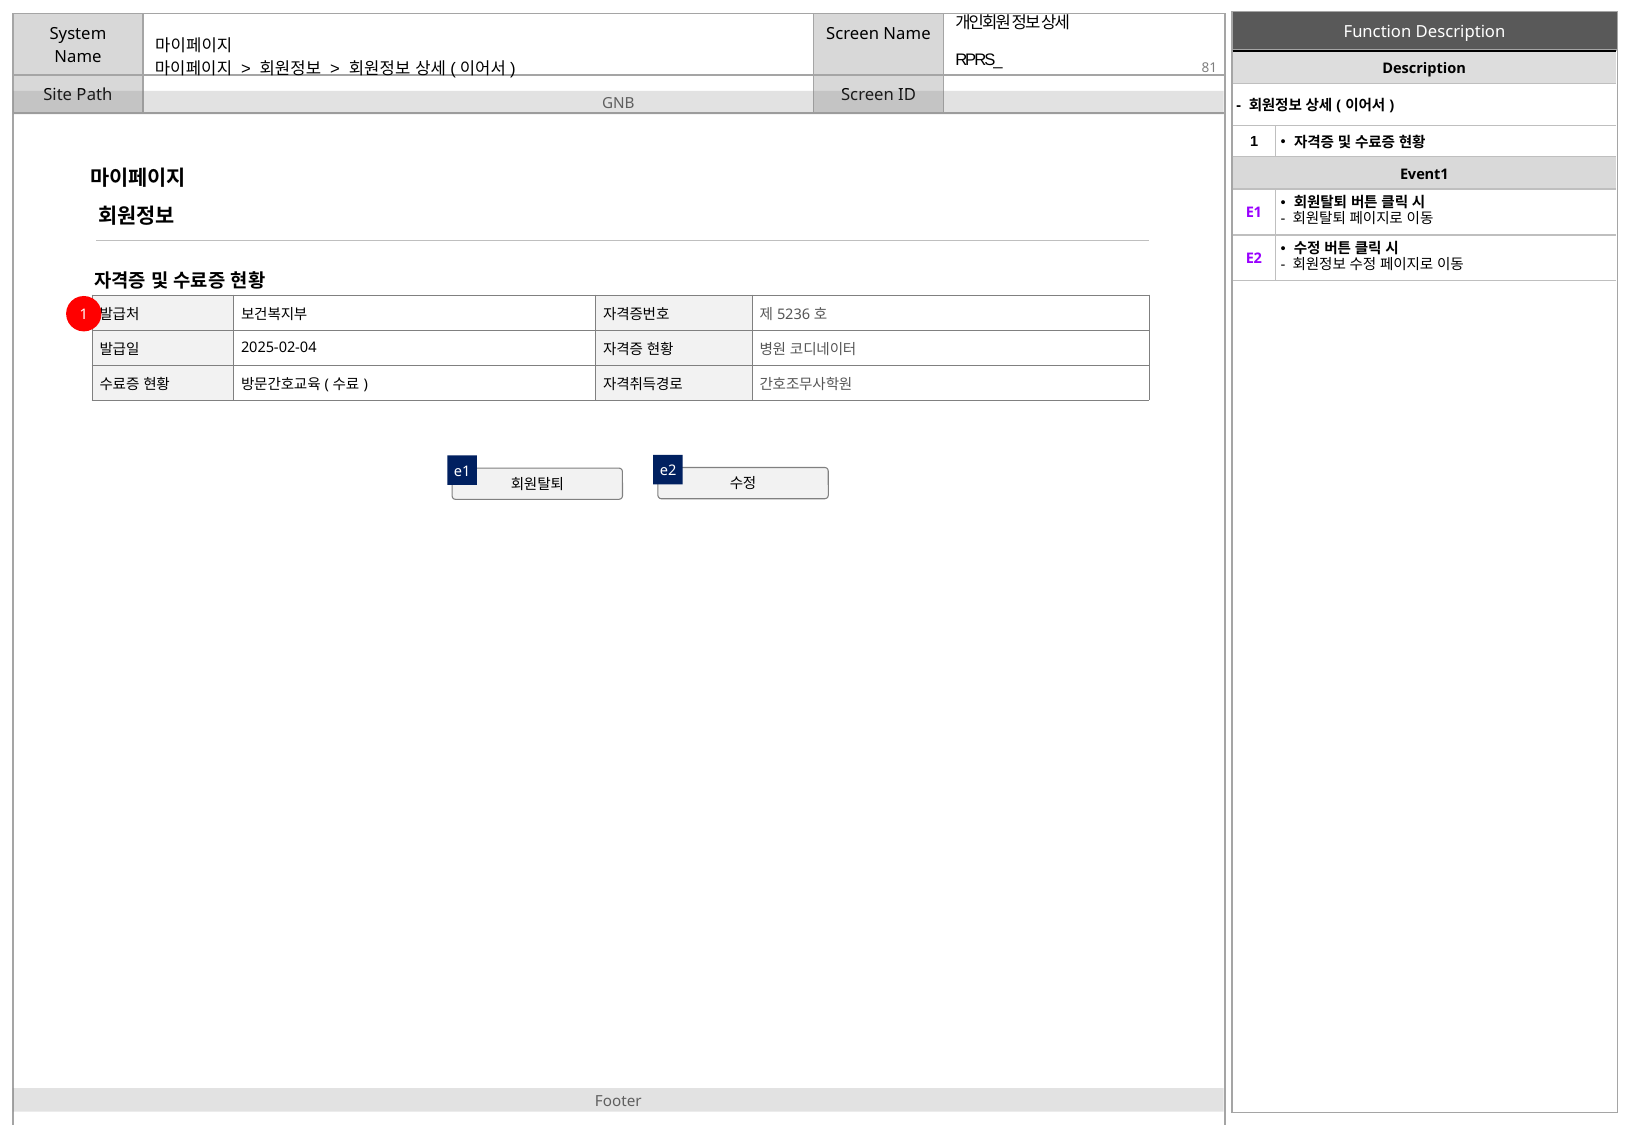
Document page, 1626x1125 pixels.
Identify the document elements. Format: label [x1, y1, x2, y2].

table_cell [234, 331, 595, 365]
table_header [596, 296, 752, 330]
table_cell [1276, 126, 1616, 156]
table_cell [234, 366, 595, 400]
table_cell [93, 366, 233, 400]
title [143, 52, 813, 87]
table_header [753, 296, 1149, 330]
table_cell [93, 331, 233, 365]
table_cell [596, 331, 752, 365]
table_cell [753, 331, 1149, 365]
table_cell [1233, 84, 1616, 125]
text_box [653, 454, 831, 501]
list [943, 14, 1227, 87]
table_cell [1233, 126, 1275, 156]
table_cell [1276, 236, 1616, 280]
text_box [447, 455, 625, 502]
table_cell [596, 366, 752, 400]
text_box [66, 250, 320, 332]
text_box [76, 144, 317, 235]
table_header [1233, 157, 1616, 188]
table_header [234, 296, 595, 330]
table_cell [1233, 236, 1275, 280]
table_header [93, 296, 233, 330]
table_header [1233, 52, 1616, 83]
table_cell [1233, 190, 1275, 234]
table_cell [753, 366, 1149, 400]
table_cell [1276, 190, 1616, 234]
